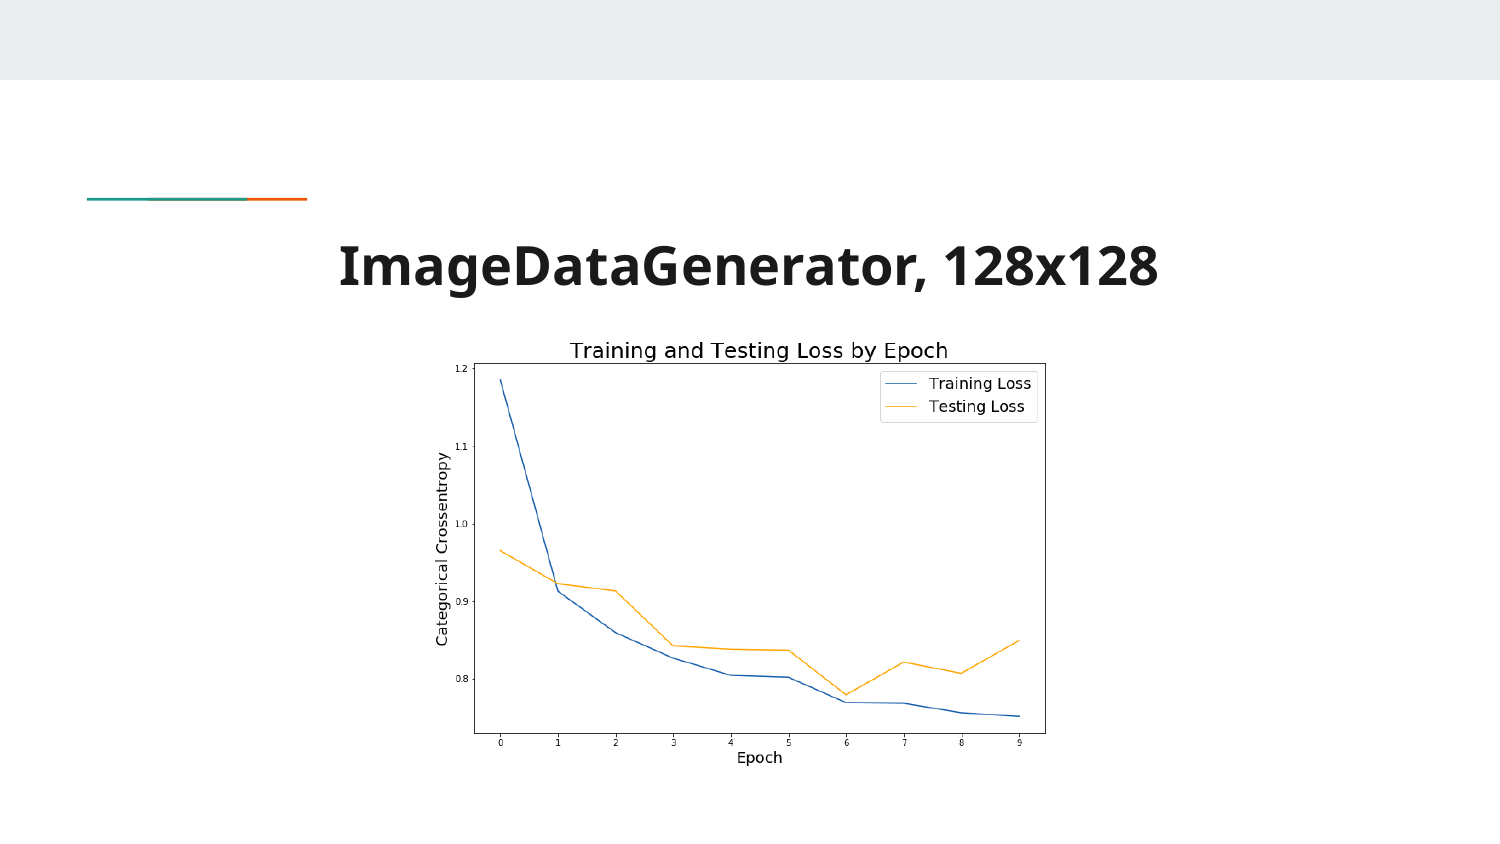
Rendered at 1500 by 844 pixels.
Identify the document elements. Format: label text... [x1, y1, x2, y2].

picture [382, 303, 1118, 794]
title ImageDataGenerator, 128x128 [119, 216, 1381, 305]
